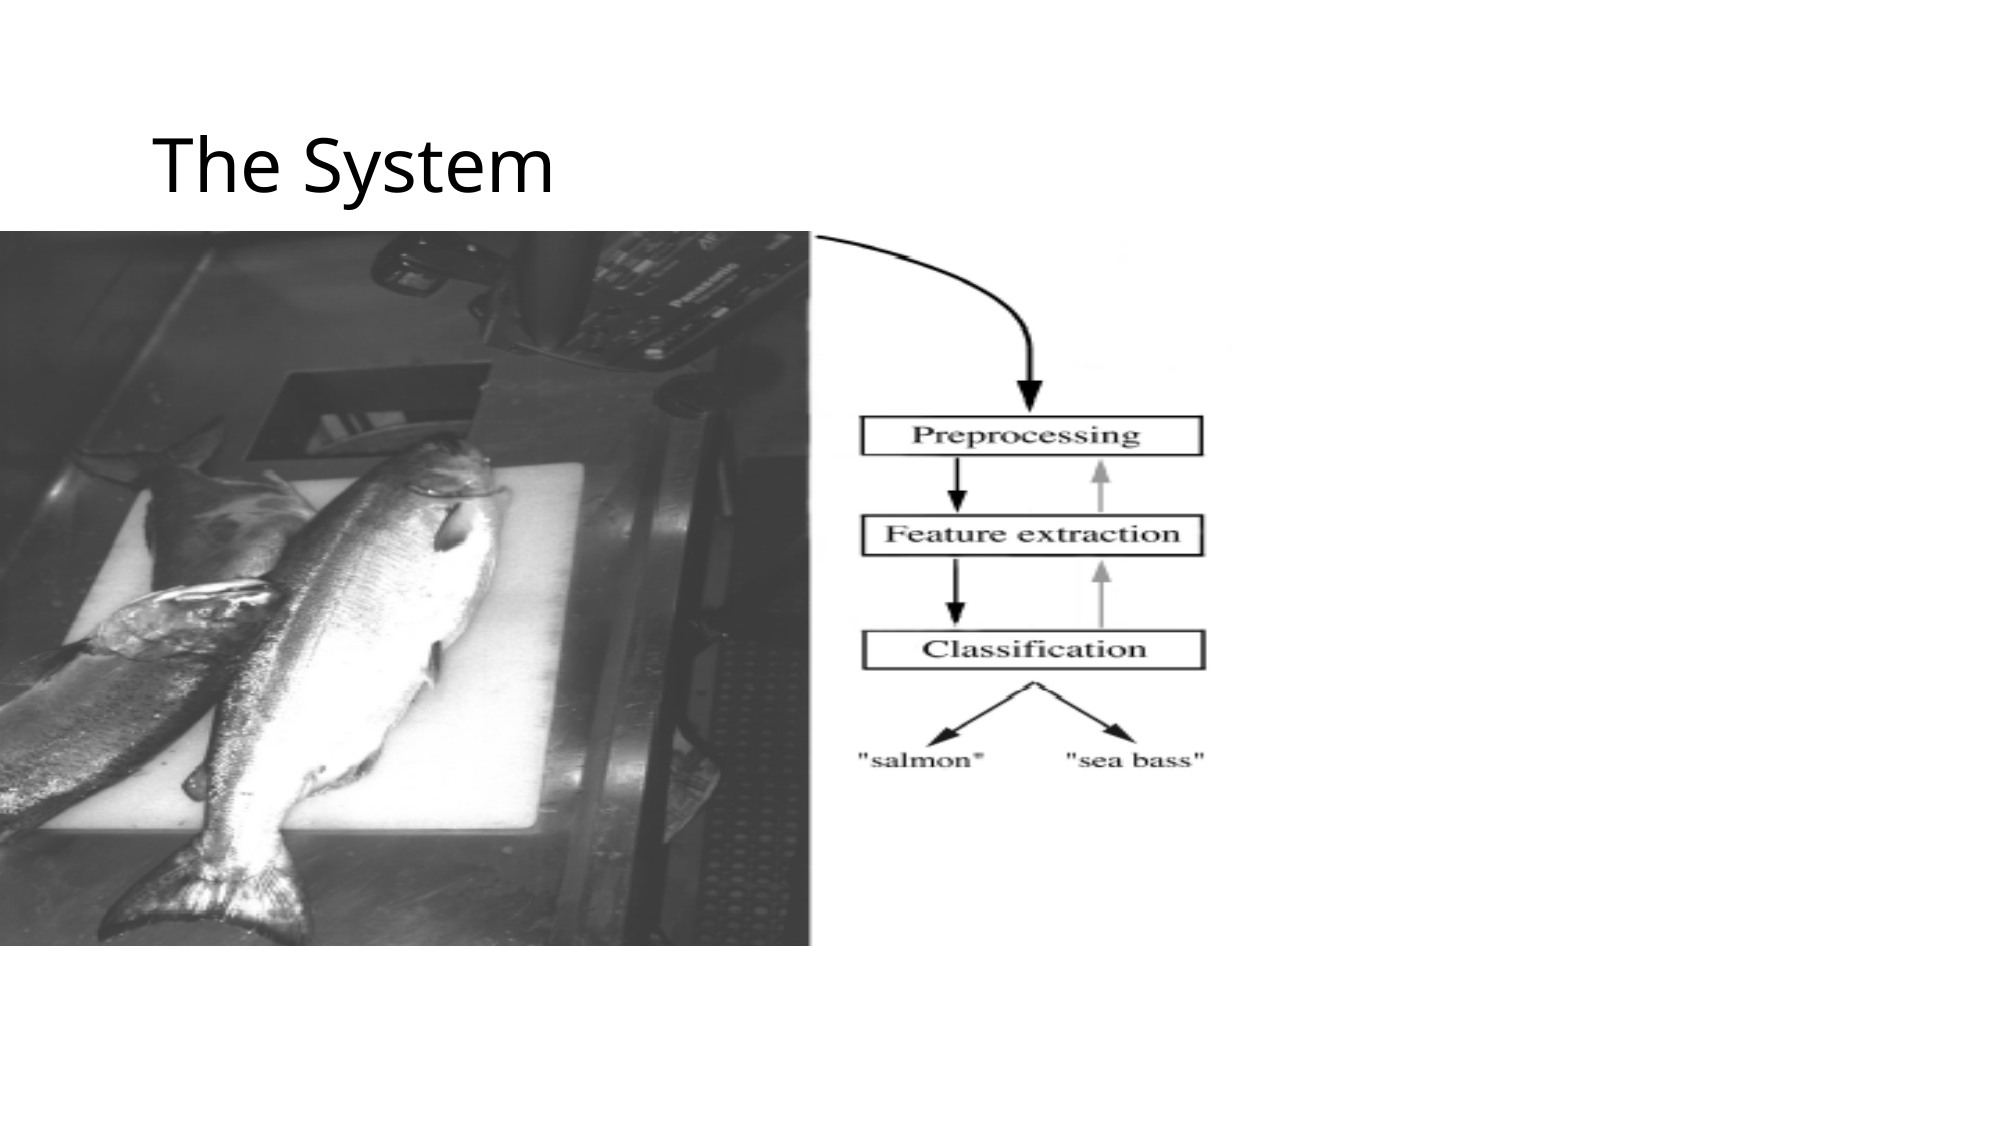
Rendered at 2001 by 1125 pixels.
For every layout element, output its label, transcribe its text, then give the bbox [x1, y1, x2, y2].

title The System [137, 59, 1863, 278]
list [0, 231, 1232, 945]
